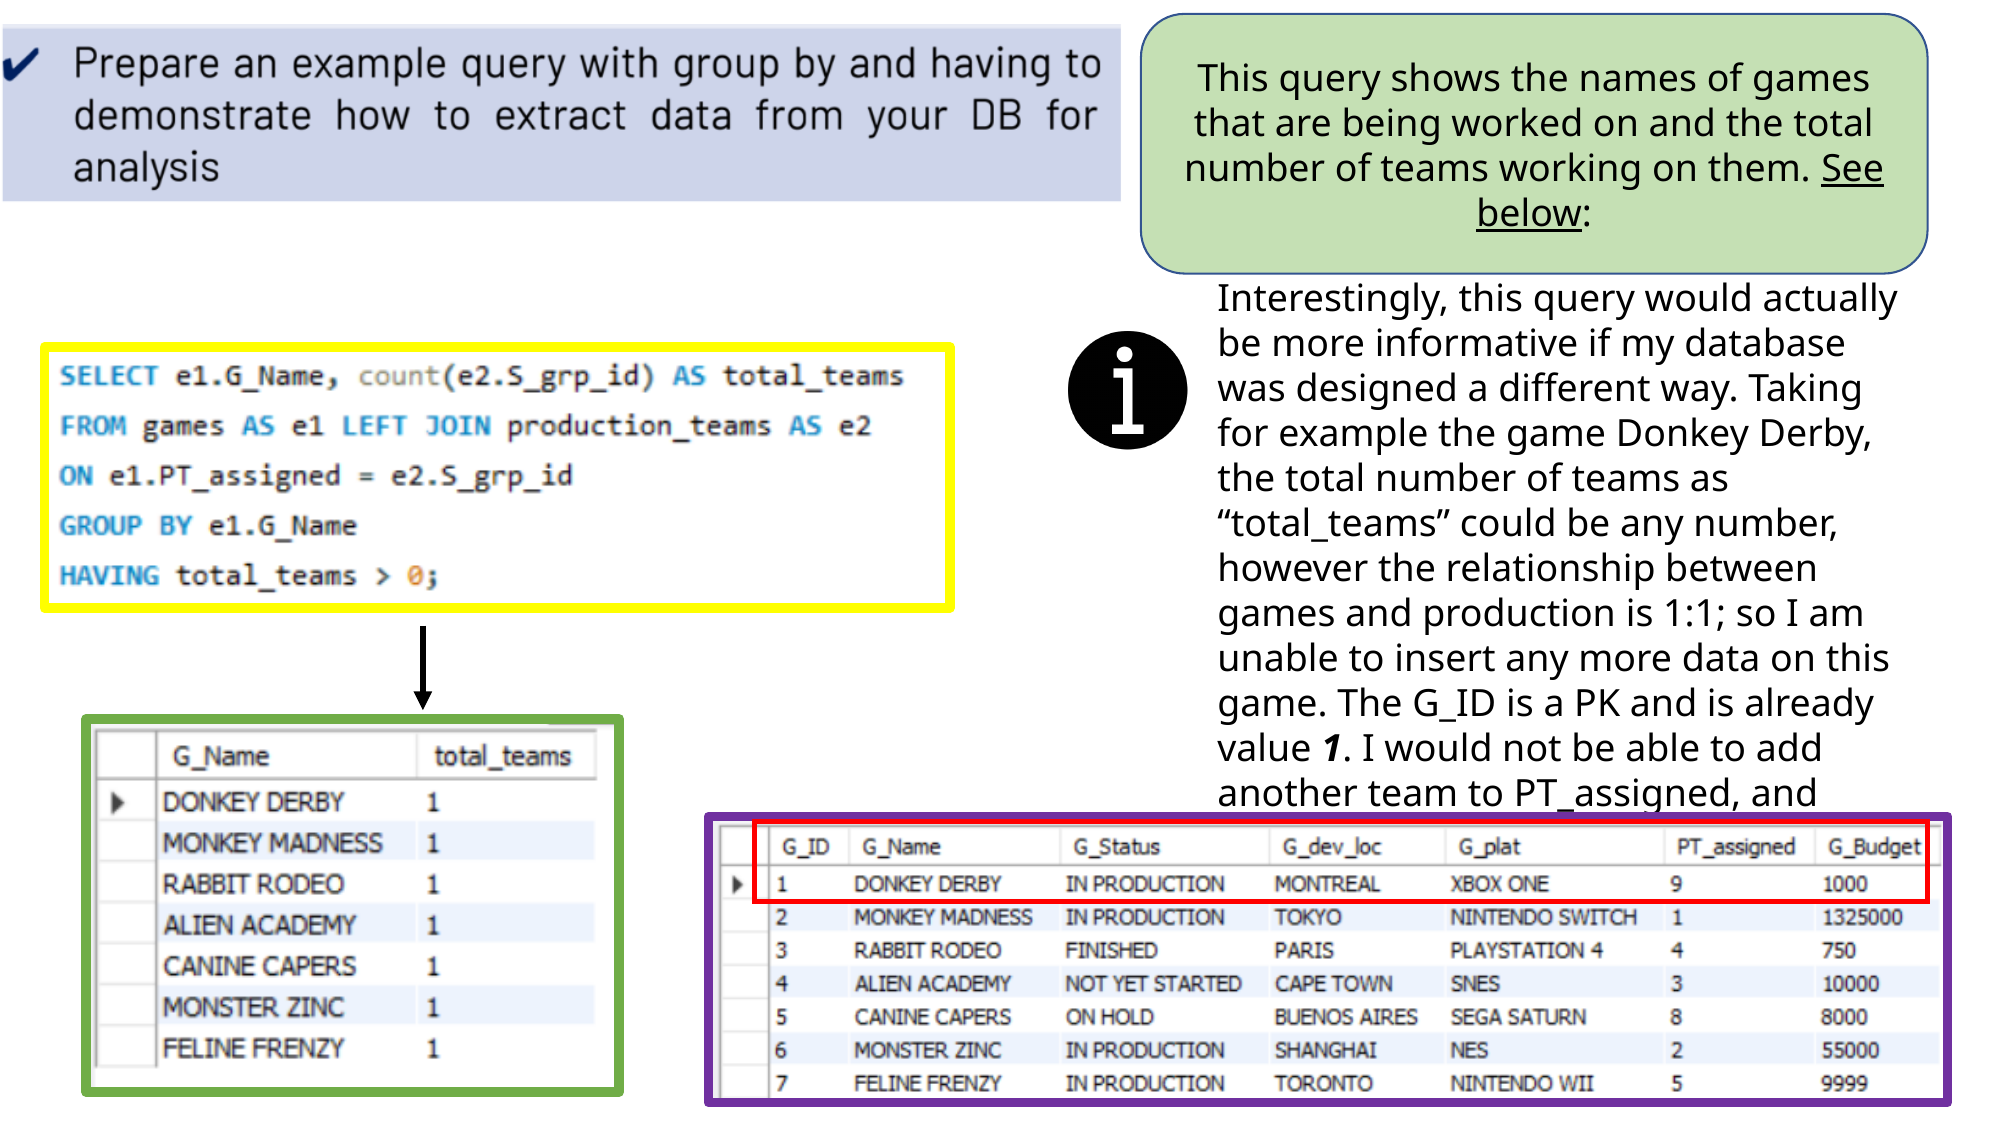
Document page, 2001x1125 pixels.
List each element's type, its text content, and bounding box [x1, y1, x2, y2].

picture [90, 723, 615, 1088]
picture [712, 821, 1943, 1098]
text_box This query shows the names of games that are being worked on and the total number of teams working on them. See below: [1139, 12, 1929, 275]
picture [1052, 315, 1203, 466]
text_box Interestingly, this query would actually be more informative if my database was designed a different way. Taking for example the game Donkey Derby, the total number of teams as “total_teams” could be any number, however the relationship between games and production is 1:1; so I am unable to insert any more data on this game. The G_ID is a PK and is already value 1. I would not be able to add another team to PT_assigned, and have another team work on it. [1202, 266, 1928, 812]
picture [48, 351, 946, 604]
picture [0, 24, 1143, 205]
